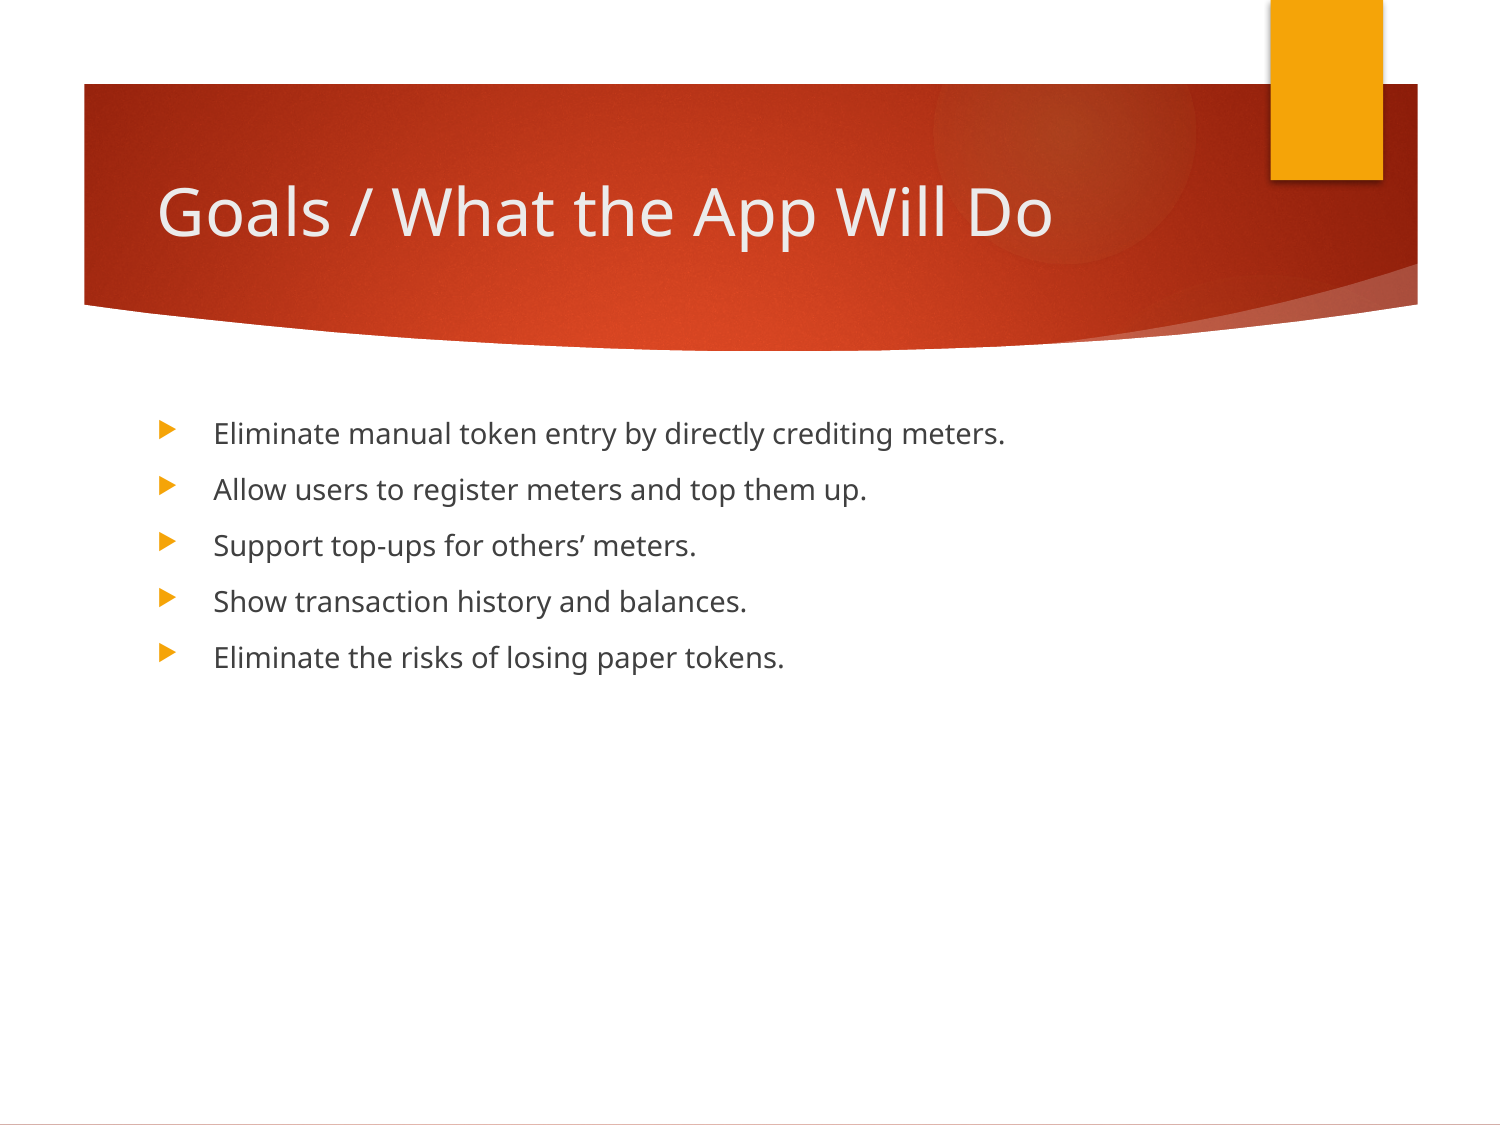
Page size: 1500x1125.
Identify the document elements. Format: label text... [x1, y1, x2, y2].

title Goals / What the App Will Do [141, 151, 1183, 269]
list Eliminate manual token entry by directly crediting meters. Allow users to register meters and top them up. Support top-ups for others’ meters. Show transaction history and balances. Eliminate the risks of losing paper tokens. [142, 408, 1183, 988]
